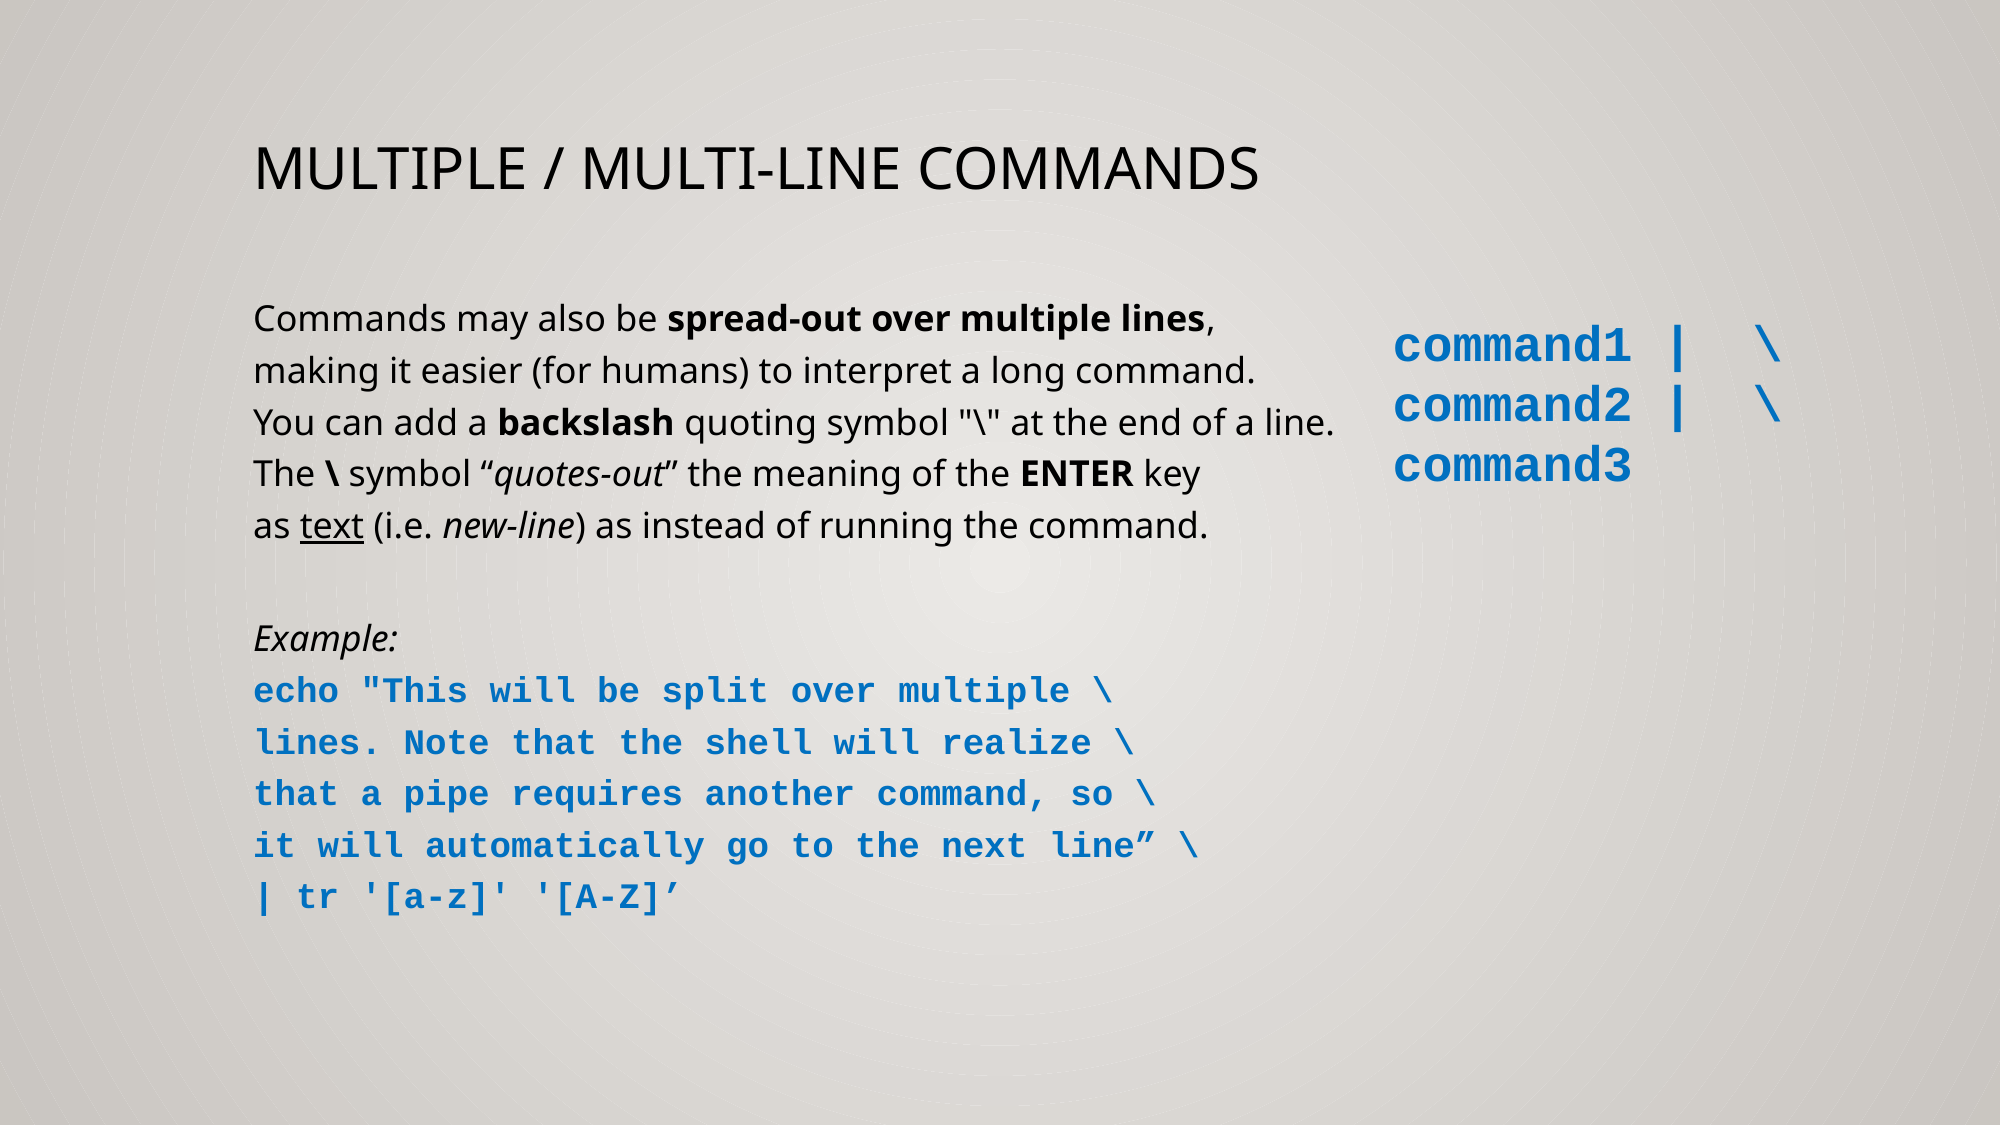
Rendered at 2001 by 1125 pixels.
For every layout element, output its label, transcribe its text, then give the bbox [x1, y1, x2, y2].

title Multiple / multi-line commands [238, 131, 1814, 304]
text_box command1 | \ command2 | \ command3 [1377, 304, 1936, 499]
list Commands may also be spread-out over multiple lines, making it easier (for humans) to interpret a long command. You can add a backslash quoting symbol "\" at the end of a line. The \ symbol “quotes-out” the meaning of the ENTER key as text (i.e. new-line) as instead of running the command. Example: echo "This will be split over multiple \ lines. Note that the shell will realize \ that a pipe requires another command, so \ it will automatically go to the next line” \ | tr '[a-z]' '[A-Z]’ [238, 279, 1434, 1061]
